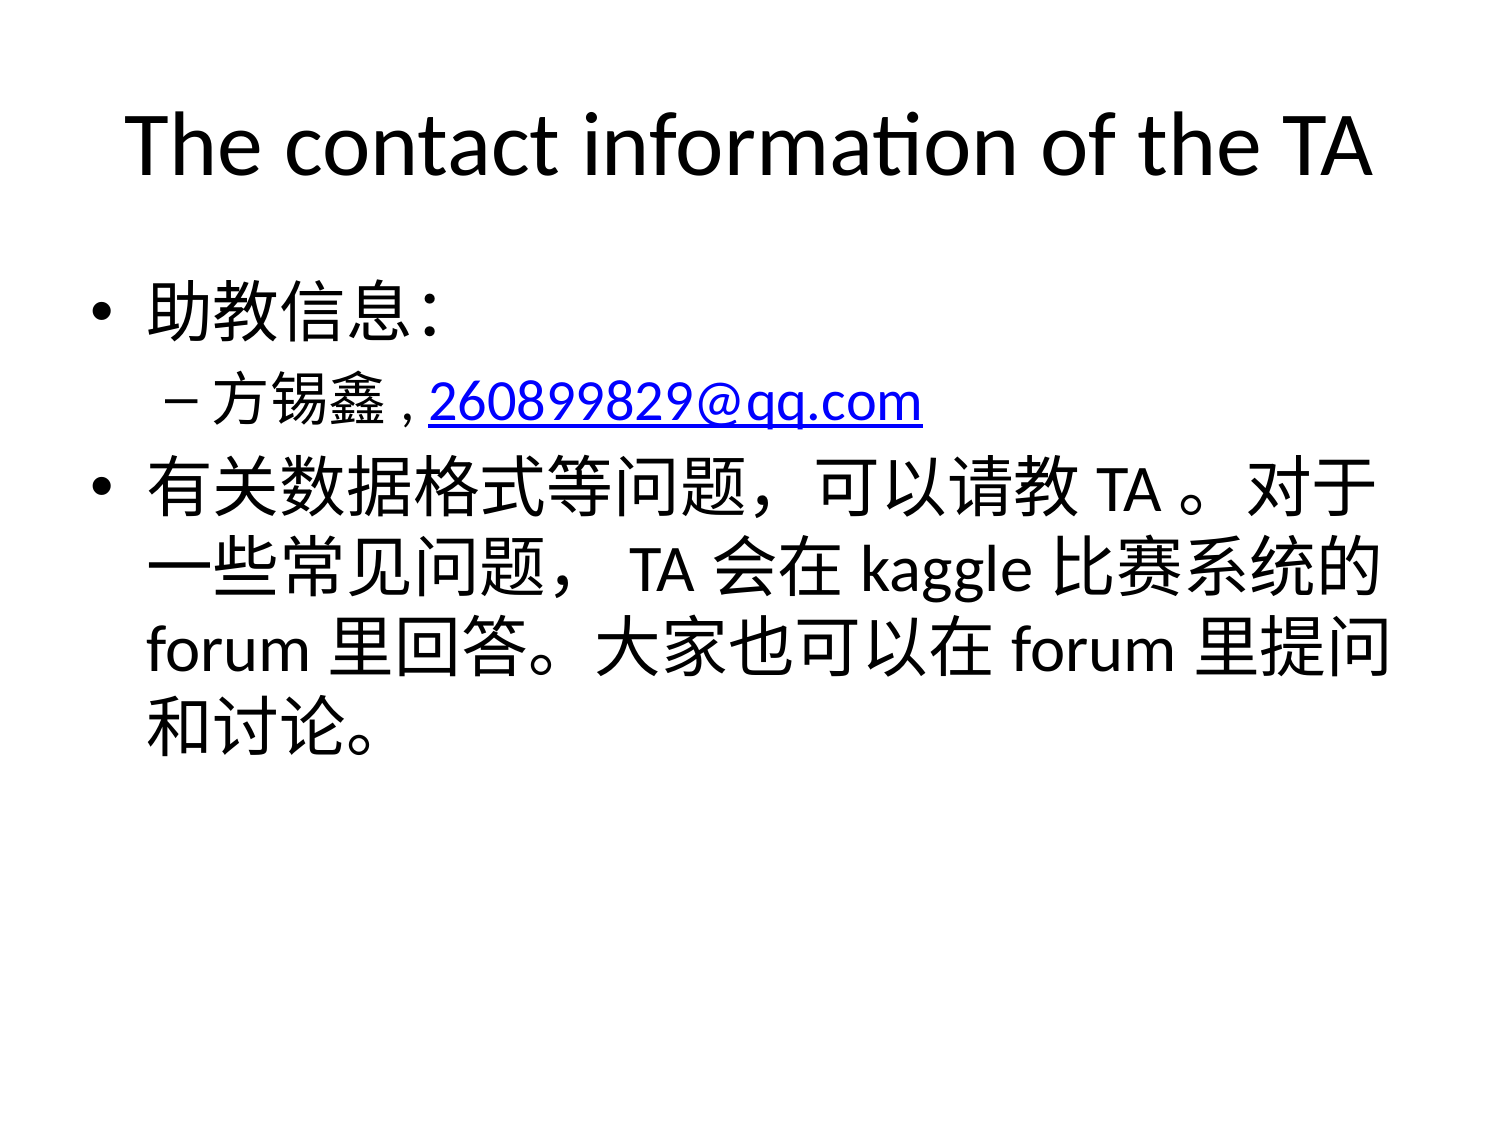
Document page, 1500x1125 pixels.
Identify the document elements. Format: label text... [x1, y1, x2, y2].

list 助教信息： 方锡鑫, 260899829@qq.com 有关数据格式等问题，可以请教TA。对于一些常见问题，TA会在kaggle比赛系统的forum里回答。大家也可以在forum里提问和讨论。 [75, 262, 1425, 1005]
title The contact information of the TA [75, 45, 1425, 233]
